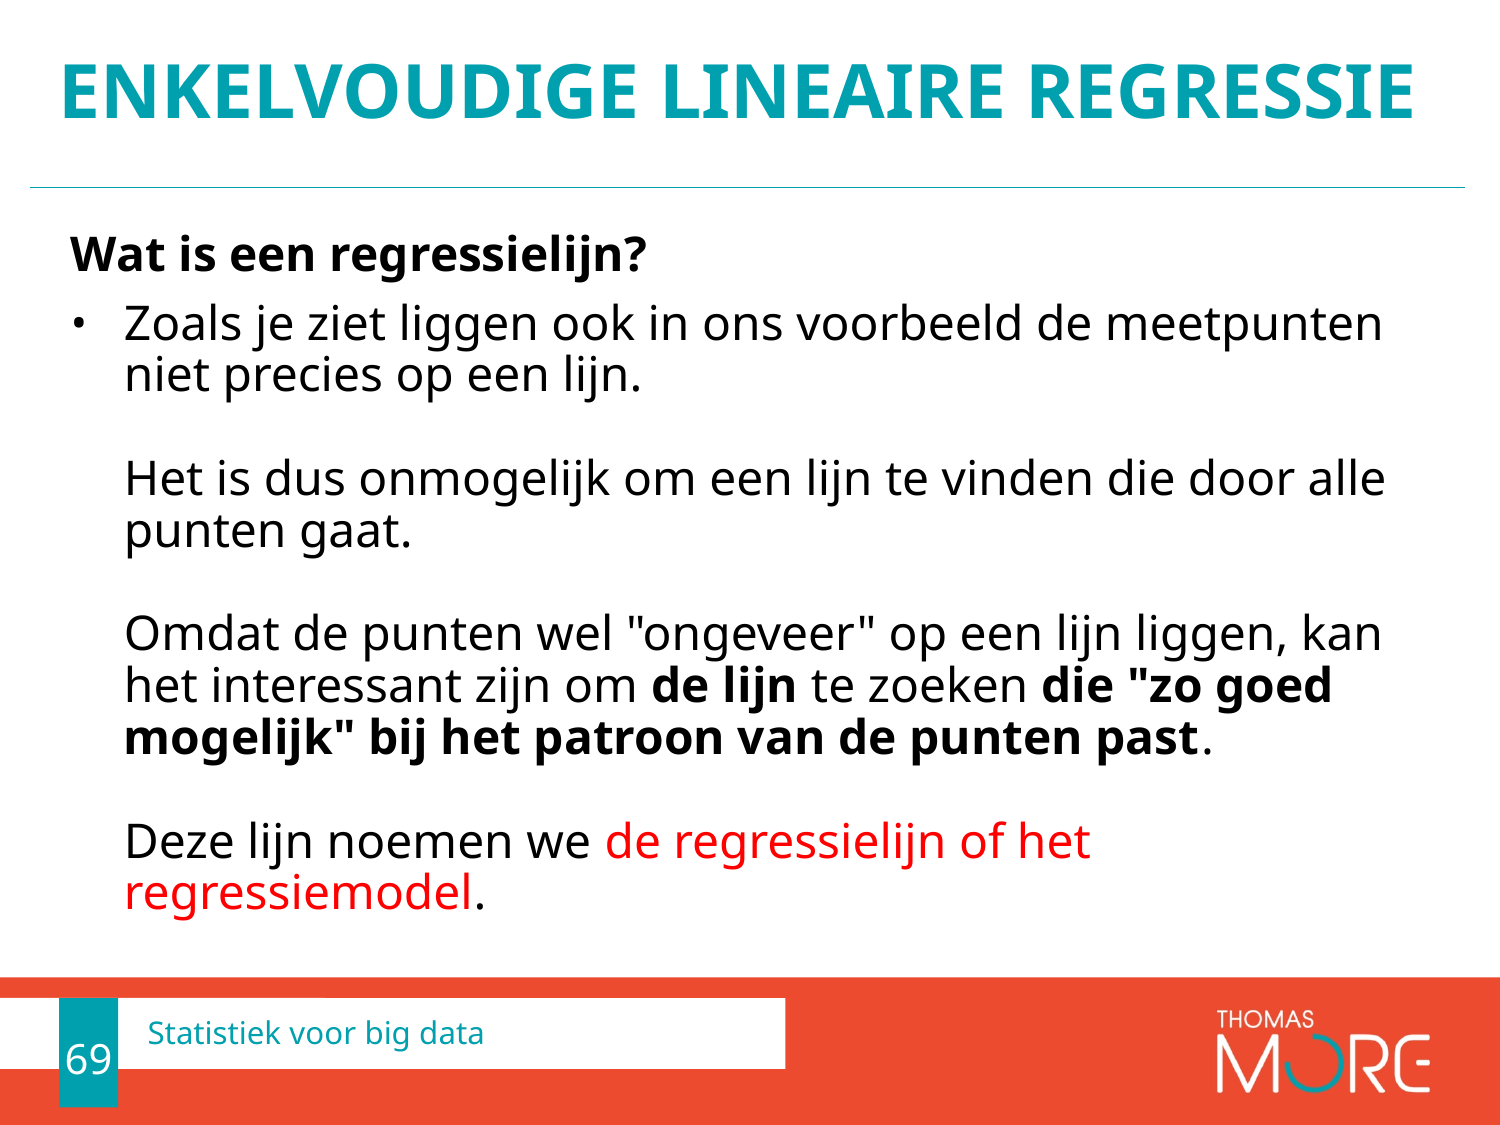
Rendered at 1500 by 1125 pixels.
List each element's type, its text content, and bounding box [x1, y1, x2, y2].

title ENKELVOUDIGE LINEAIRE REGRESSIE [0, 0, 1500, 188]
footer Statistiek voor big data [123, 998, 786, 1069]
slide_number 69 [59, 998, 119, 1108]
list Wat is een regressielijn? Zoals je ziet liggen ook in ons voorbeeld de meetpunten niet precies op een lijn. Het is dus onmogelijk om een lijn te vinden die door alle punten gaat. Omdat de punten wel "ongeveer" op een lijn liggen, kan het interessant zijn om de lijn te zoeken die "zo goed mogelijk" bij het patroon van de punten past. Deze lijn noemen we de regressielijn of het regressiemodel. [0, 188, 1500, 1012]
picture [1187, 1012, 1459, 1122]
